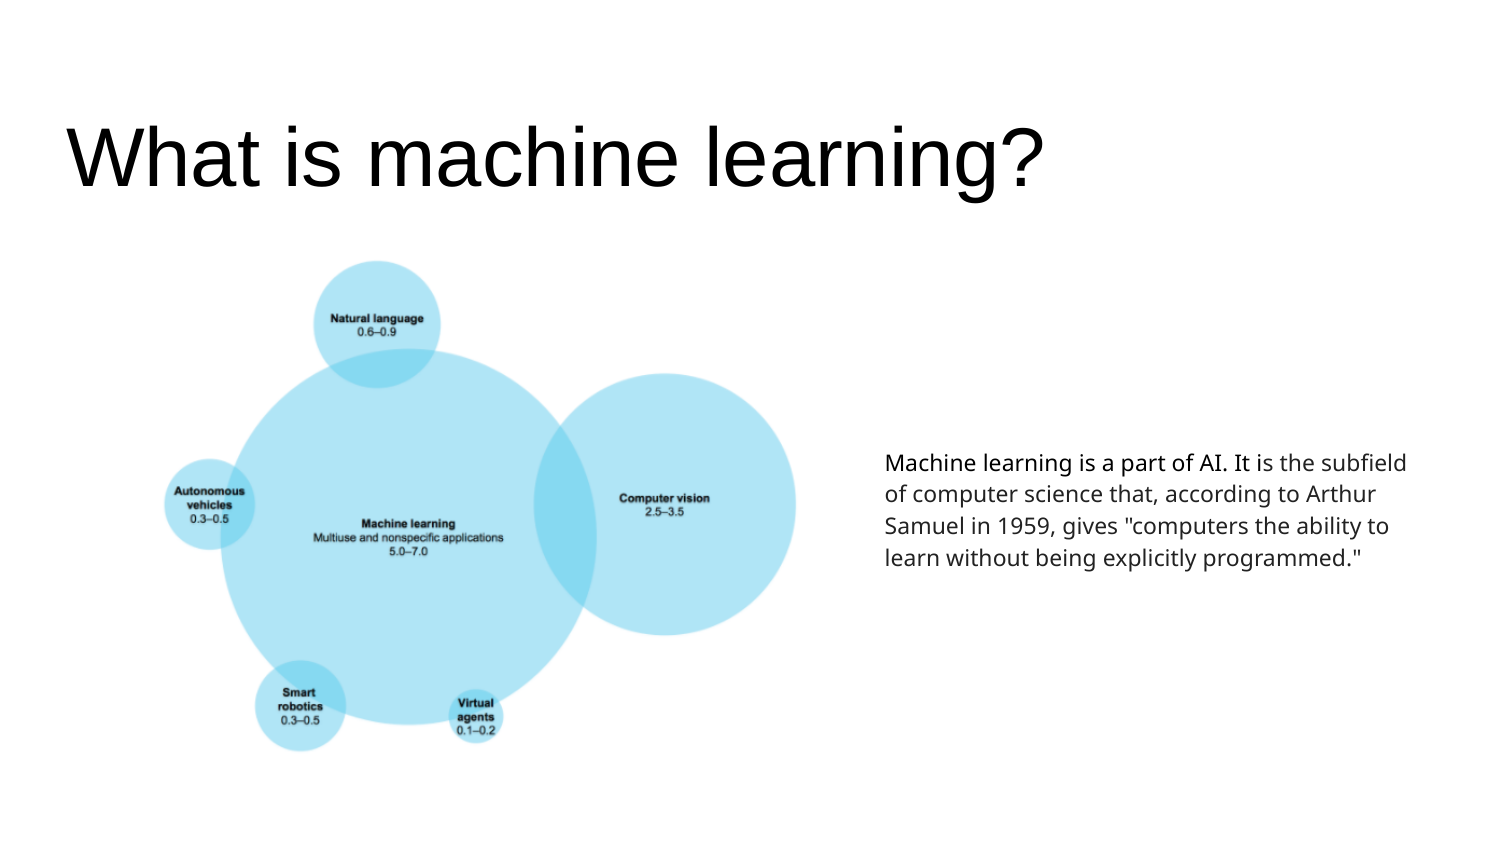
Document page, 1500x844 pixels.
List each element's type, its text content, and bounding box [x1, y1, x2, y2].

list Machine learning is a part of AI. It is the subfield of computer science that, according to Arthur Samuel in 1959, gives "computers the ability to learn without being explicitly programmed." [869, 370, 1449, 750]
picture [96, 237, 838, 771]
title What is machine learning? [51, 72, 1449, 167]
